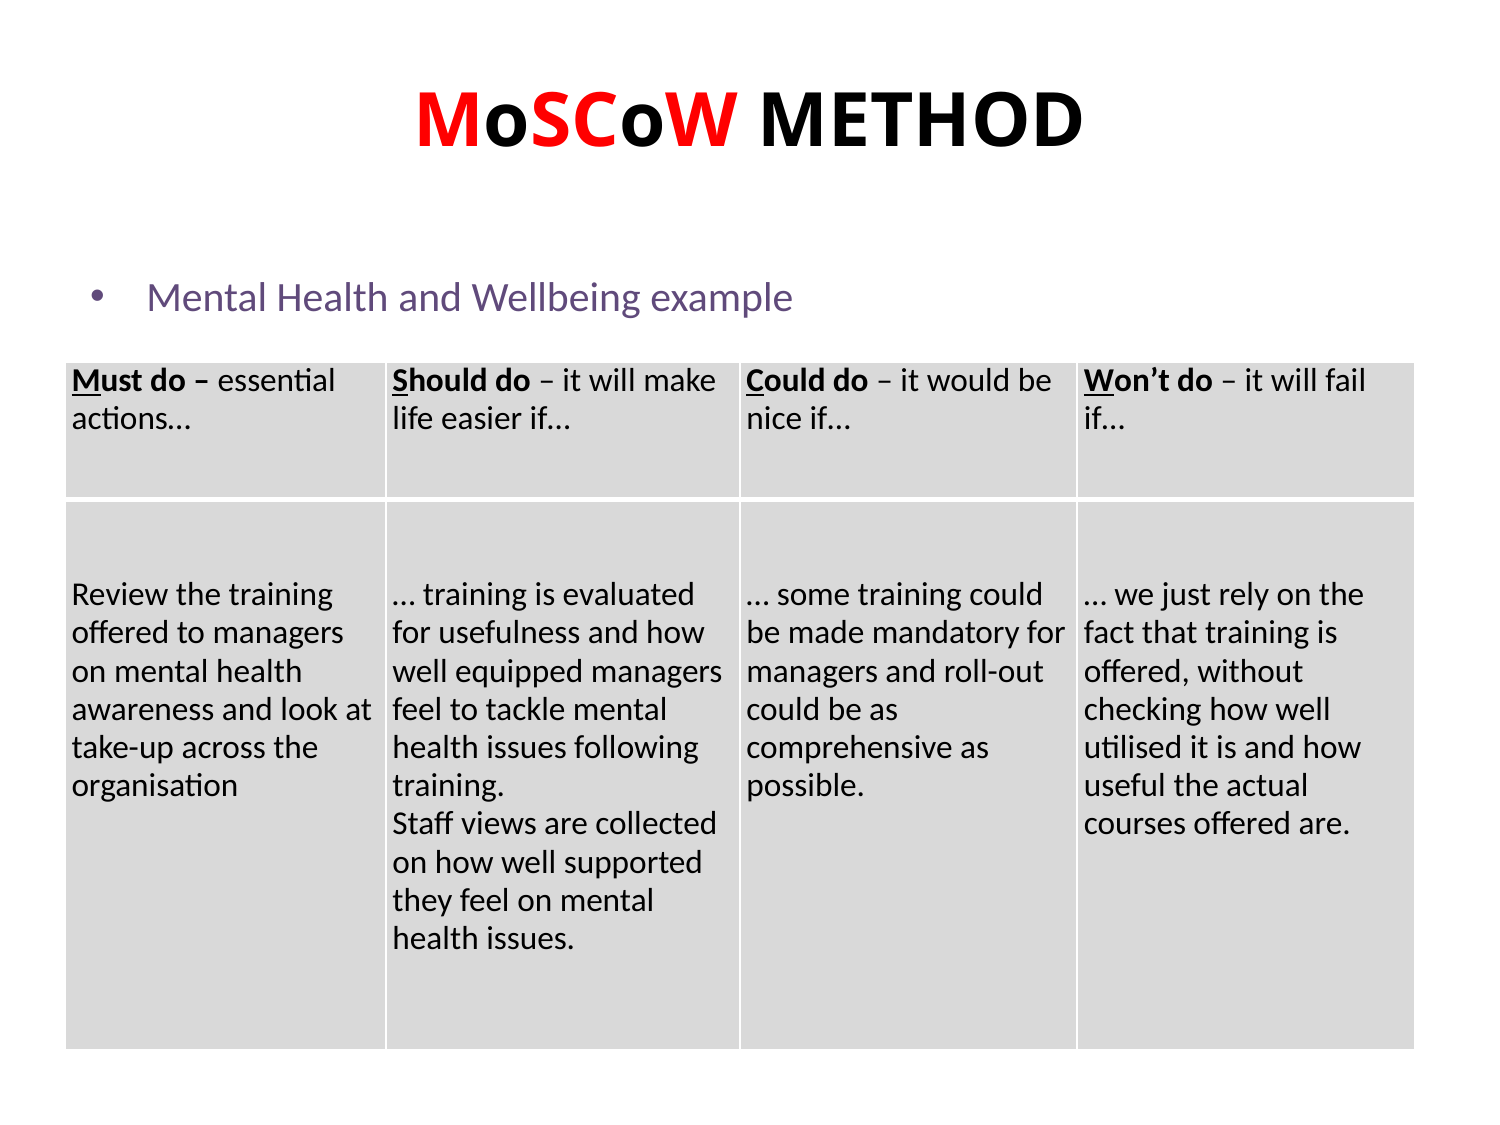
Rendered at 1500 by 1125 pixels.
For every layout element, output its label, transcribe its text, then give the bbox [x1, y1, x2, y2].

table_cell … training is evaluated for usefulness and how well equipped managers feel to tackle mental health issues following training. Staff views are collected on how well supported they feel on mental health issues. [387, 502, 739, 1049]
list Mental Health and Wellbeing example [75, 262, 1425, 1005]
table_header Could do – it would be nice if… [741, 363, 1076, 497]
table_header Won’t do – it will fail if… [1078, 363, 1414, 497]
table_header Must do – essential actions… [66, 363, 385, 497]
table_header Should do – it will make life easier if… [387, 363, 739, 497]
table_cell … we just rely on the fact that training is offered, without checking how well utilised it is and how useful the actual courses offered are. [1078, 502, 1414, 1049]
title MoSCoW METHOD [354, 37, 1146, 241]
table_cell Review the training offered to managers on mental health awareness and look at take-up across the organisation [66, 502, 385, 1049]
table_cell … some training could be made mandatory for managers and roll-out could be as comprehensive as possible. [741, 502, 1076, 1049]
